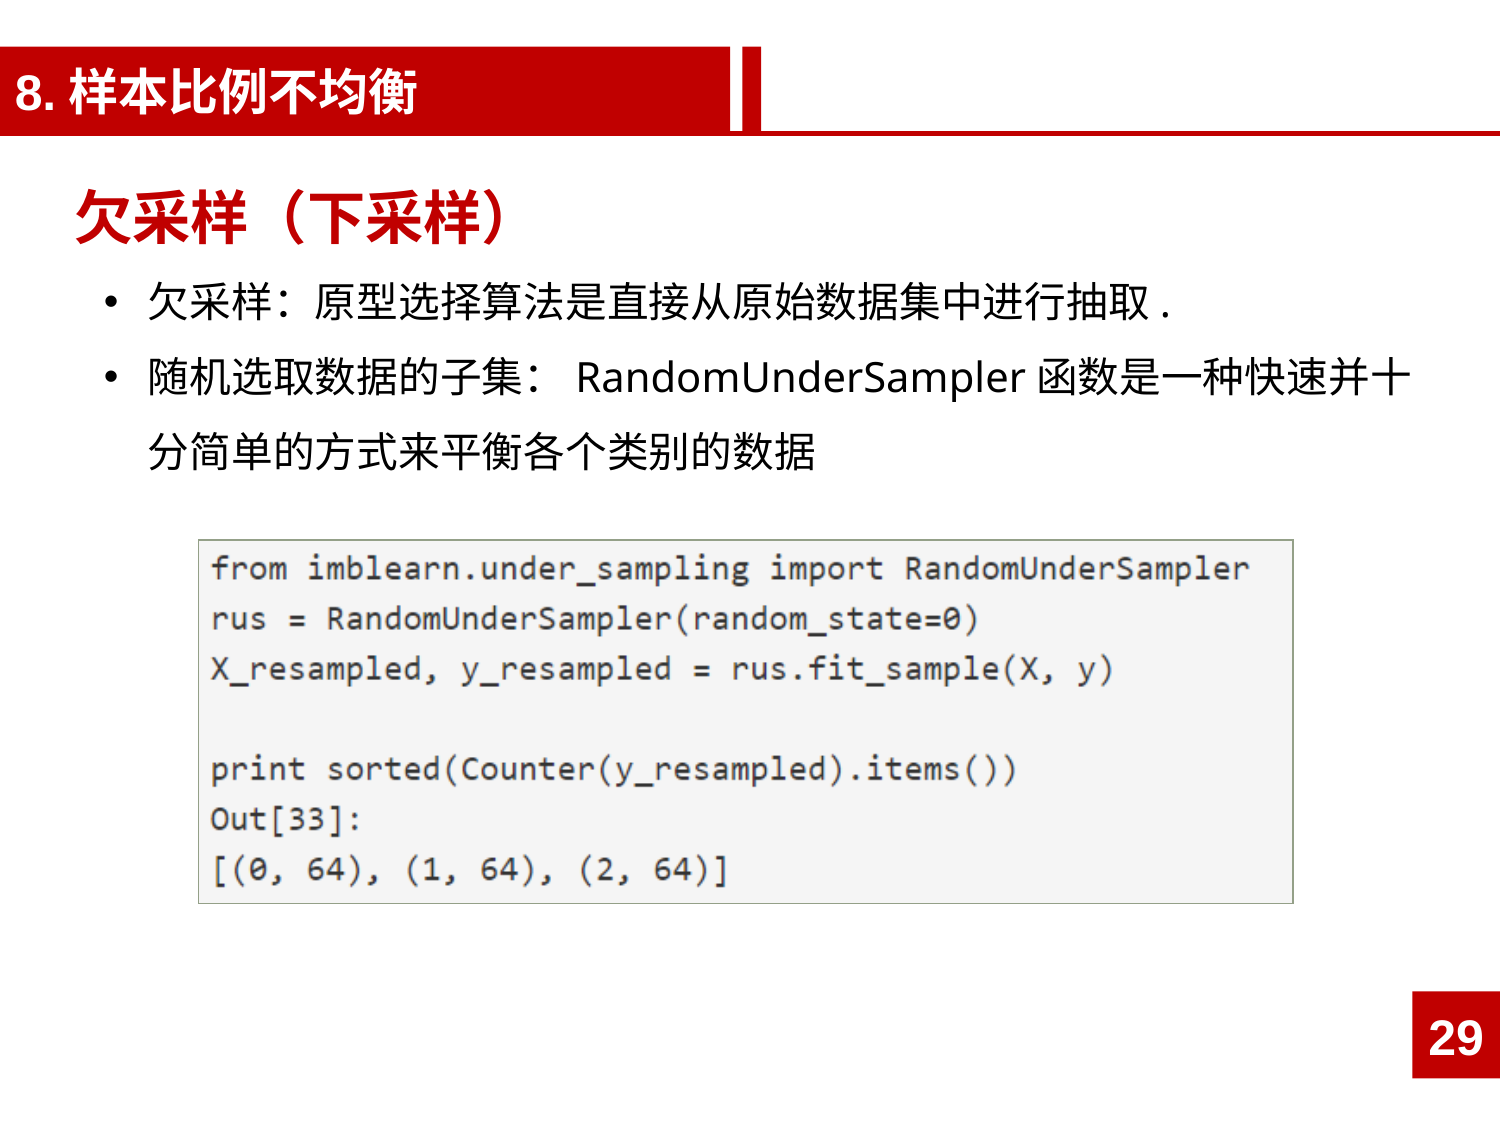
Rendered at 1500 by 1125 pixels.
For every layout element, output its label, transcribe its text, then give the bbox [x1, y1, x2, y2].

text_box [742, 46, 762, 130]
picture [198, 540, 1293, 904]
text_box 8.样本比例不均衡 [0, 46, 731, 132]
text_box 欠采样（下采样） 欠采样：原型选择算法是直接从原始数据集中进行抽取. 随机选取数据的子集：RandomUnderSampler函数是一种快速并十分简单的方式来平衡各个类别的数据 [74, 166, 1414, 570]
text_box 29 [1412, 991, 1500, 1079]
